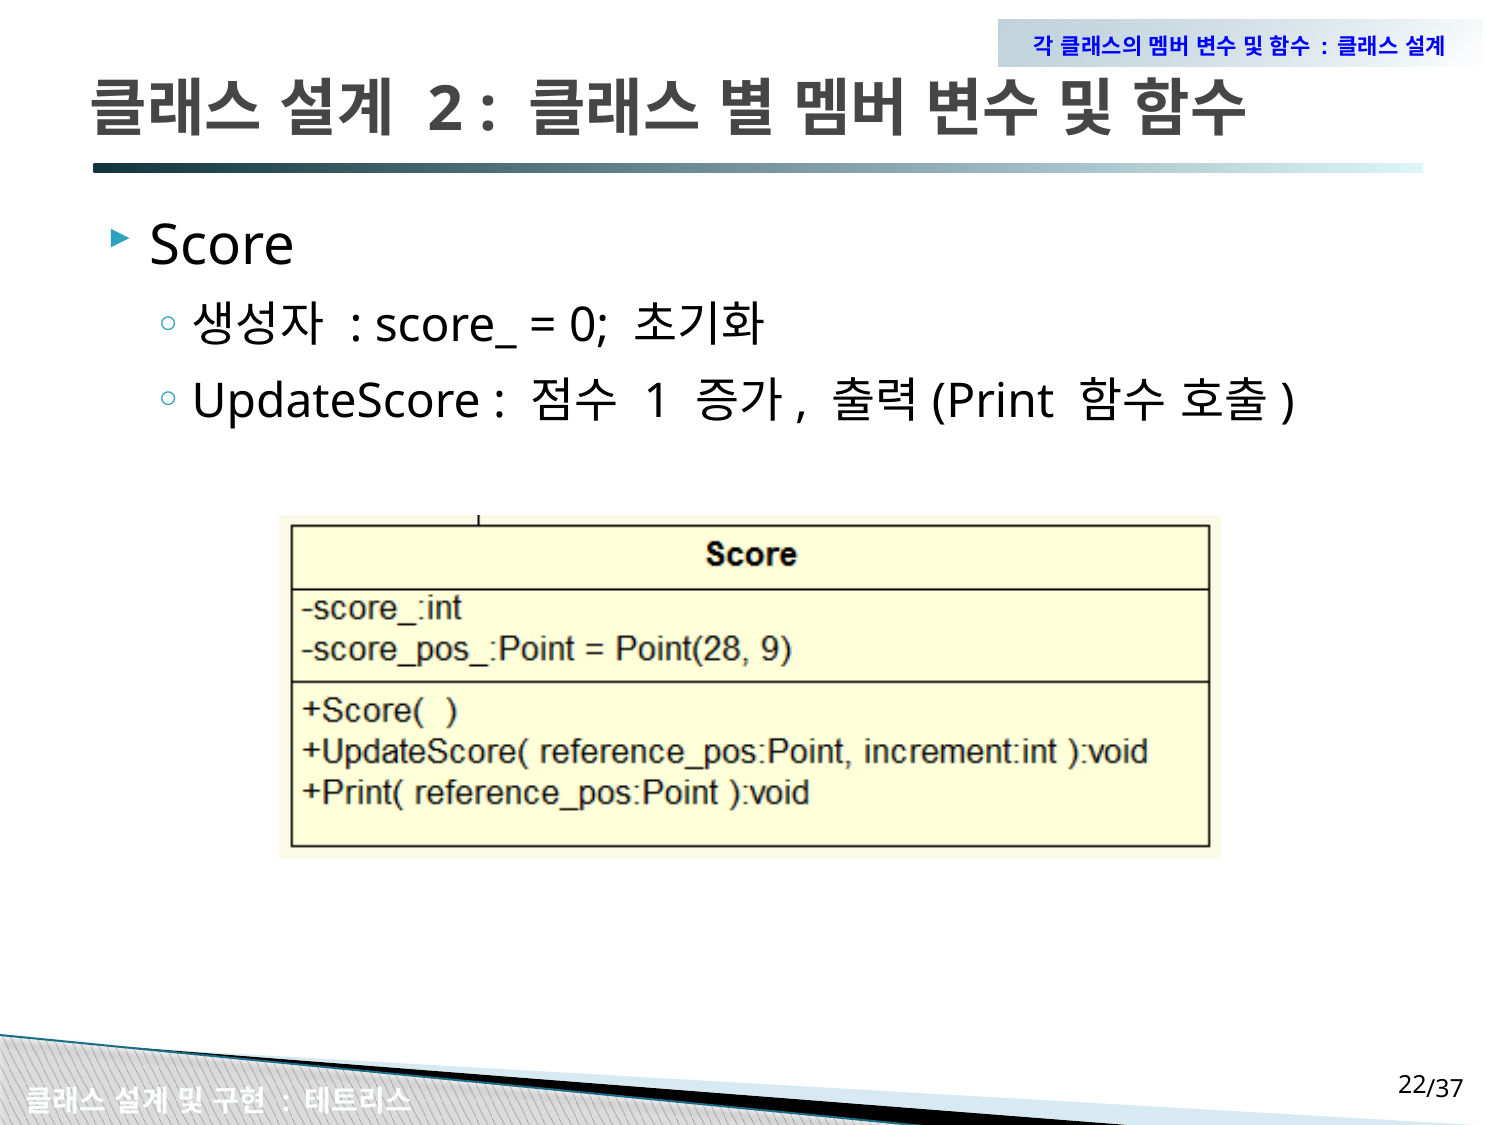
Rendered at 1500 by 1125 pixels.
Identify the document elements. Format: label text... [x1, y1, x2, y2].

title 클래스 설계 2 : 클래스 별 멤버 변수 및 함수 [75, 54, 1425, 157]
slide_number 21 [1374, 1050, 1442, 1110]
picture [278, 514, 1221, 859]
list 각 클래스의 멤버 변수 및 함수 : 클래스 설계 [998, 19, 1483, 67]
list Score 생성자 : score_ = 0; 초기화 UpdateScore : 점수 1 증가, 출력(Print 함수 호출) [75, 187, 1425, 1032]
